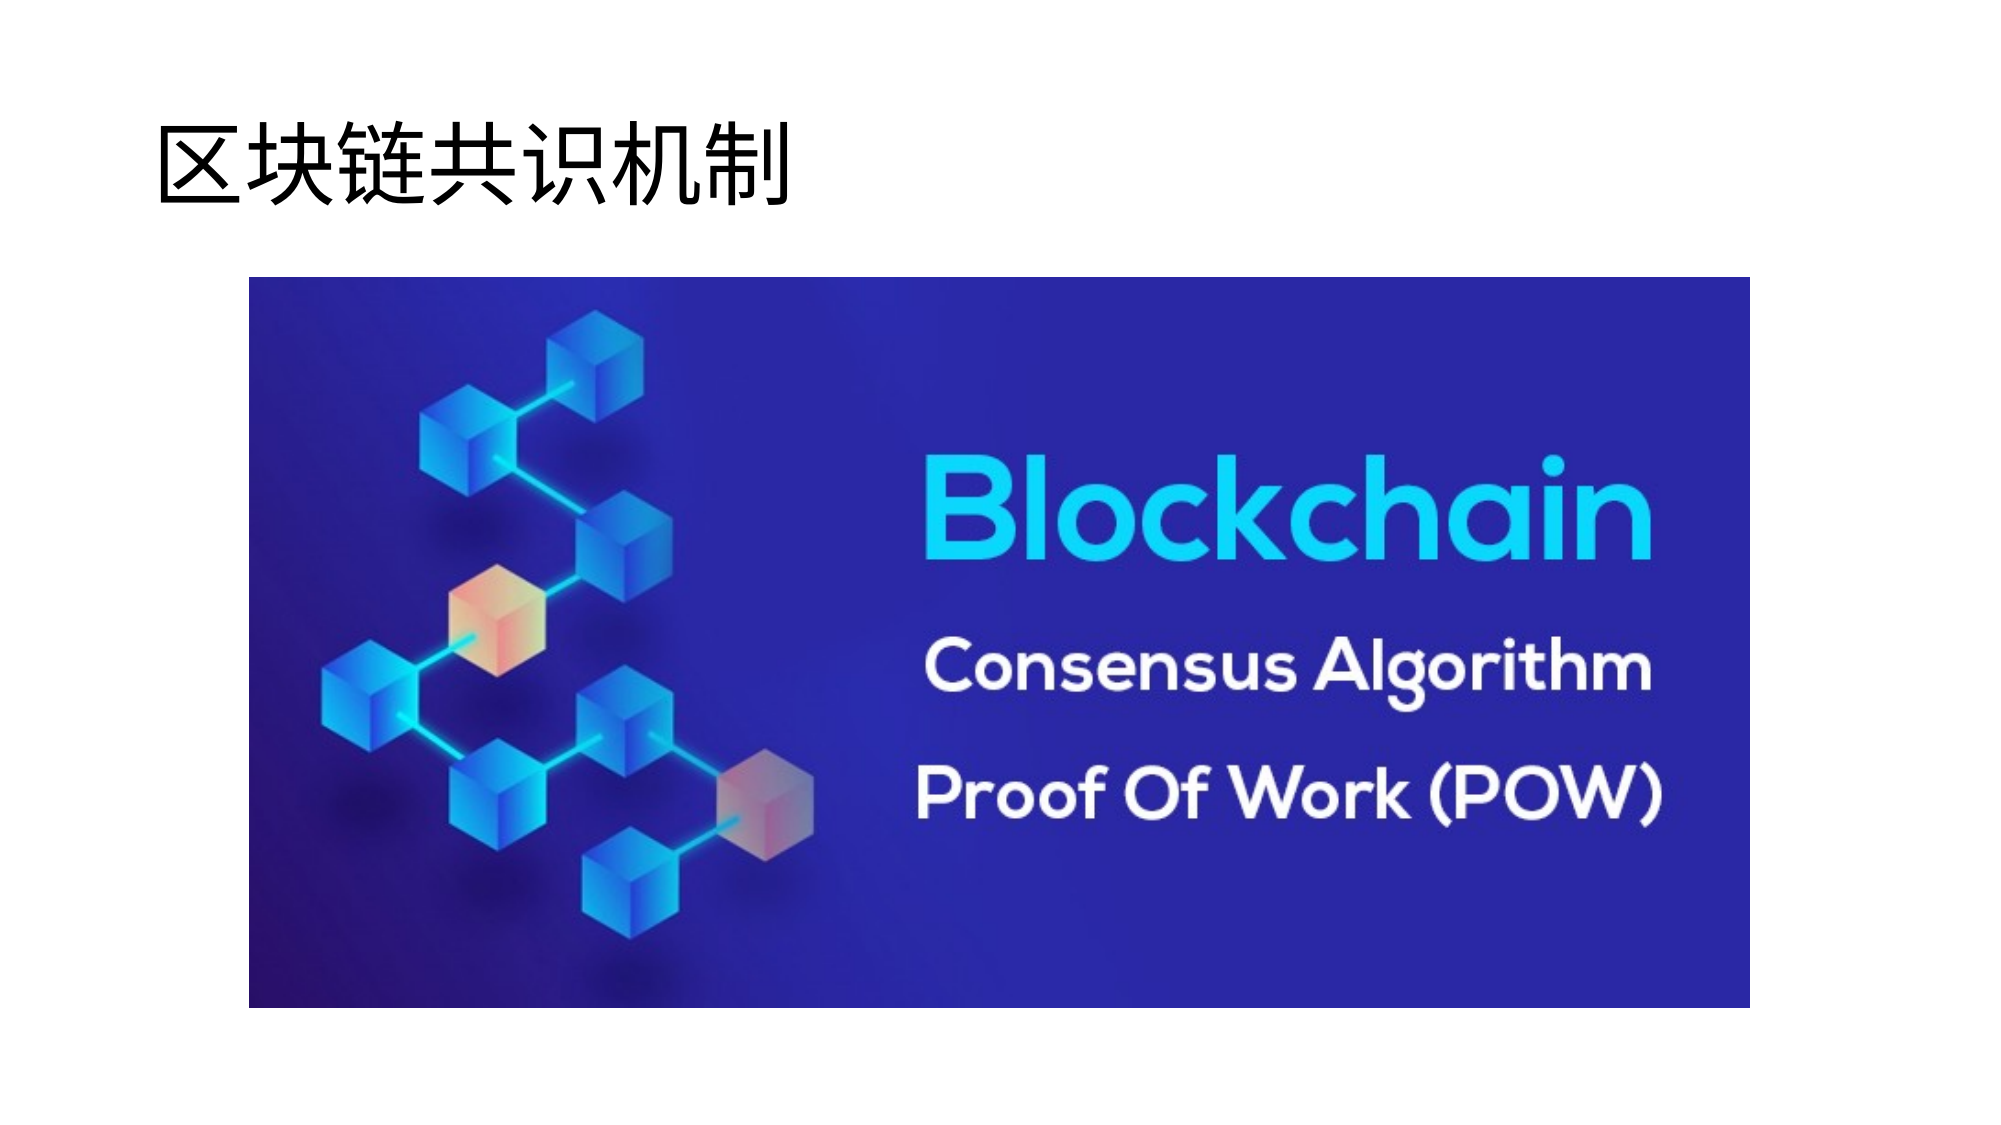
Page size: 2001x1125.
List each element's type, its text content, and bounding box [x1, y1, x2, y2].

title 区块链共识机制 [137, 59, 1863, 278]
picture [249, 277, 1750, 1008]
